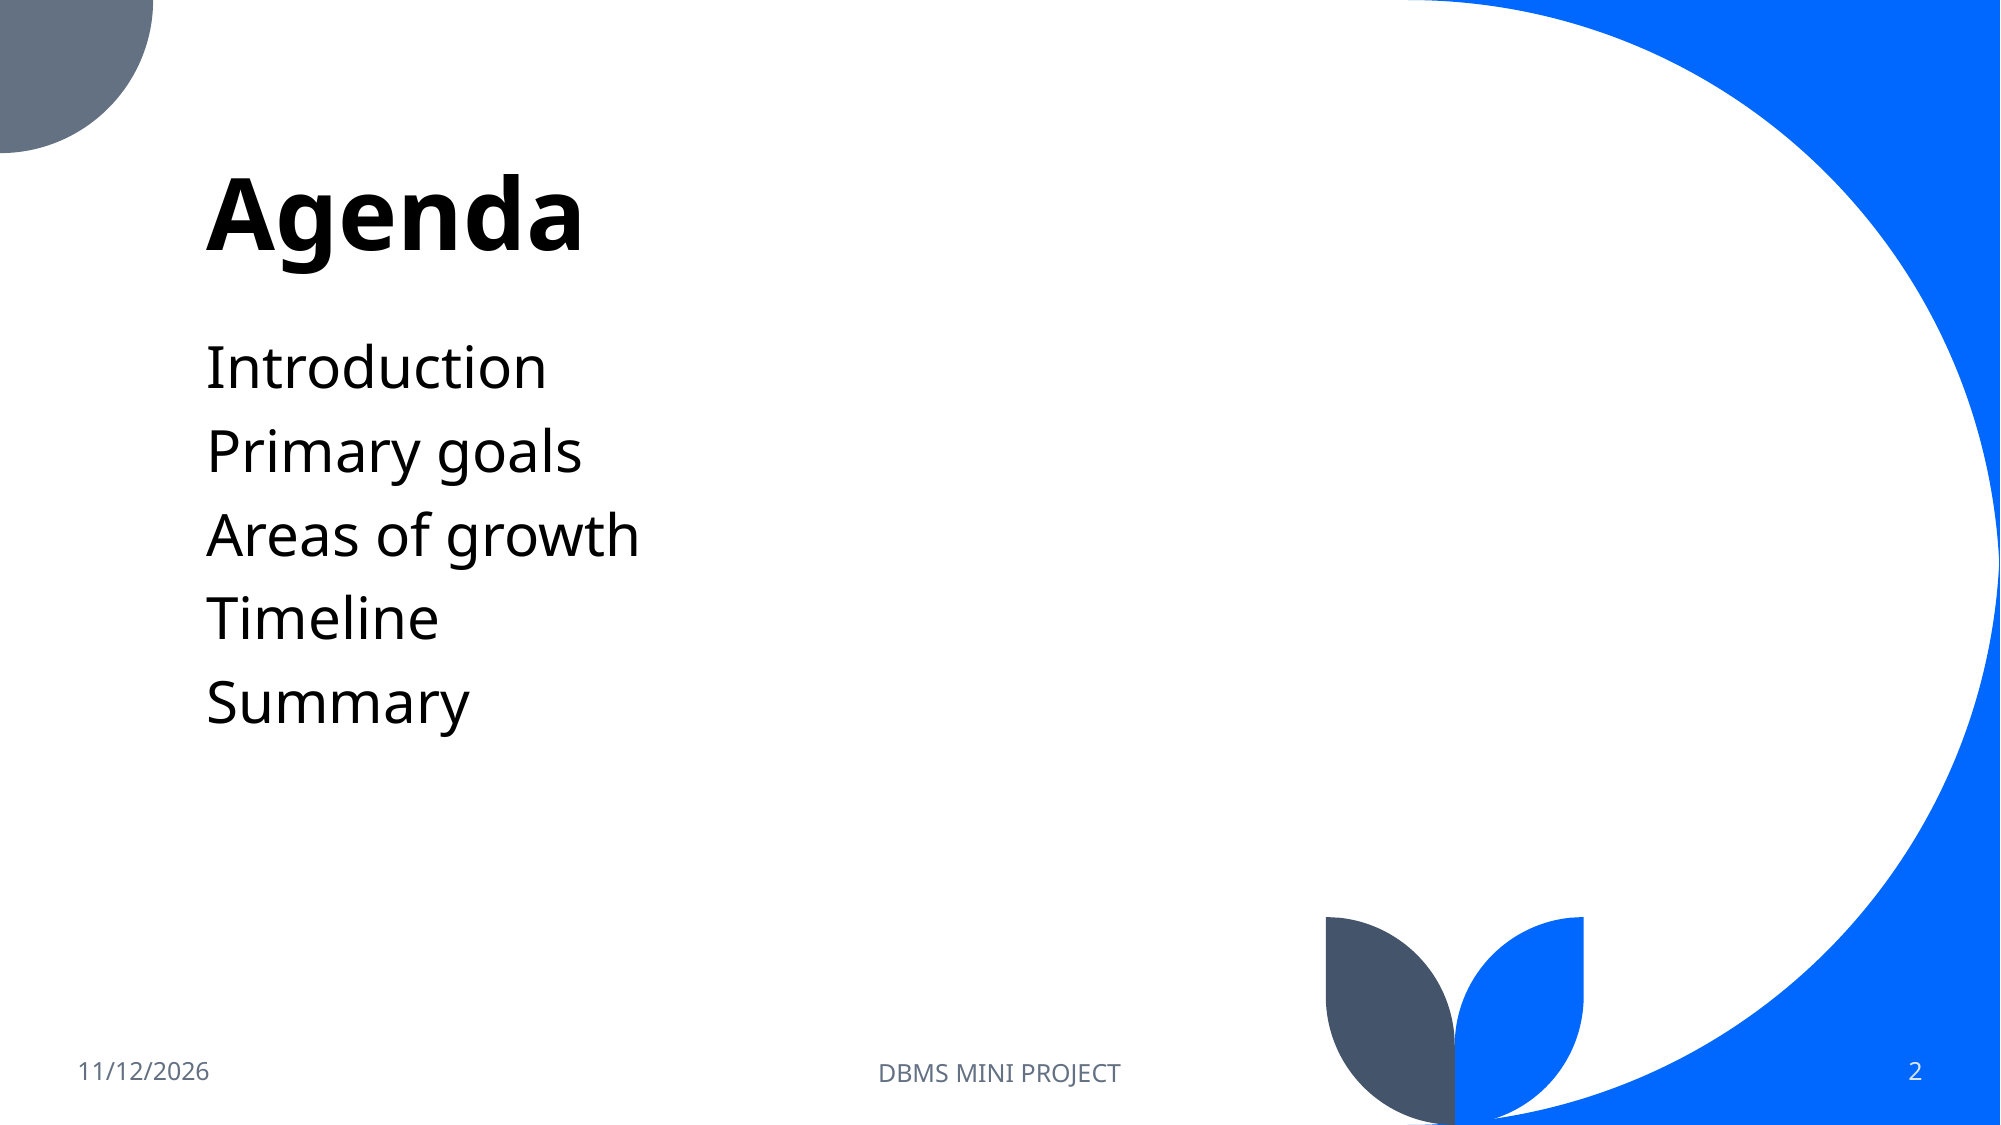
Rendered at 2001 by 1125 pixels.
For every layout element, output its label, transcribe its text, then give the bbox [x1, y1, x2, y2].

footer DBMS MINI PROJECT [662, 1042, 1338, 1103]
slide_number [62, 1042, 513, 1103]
slide_number 2 [1665, 1042, 1938, 1103]
title Agenda [191, 62, 1796, 280]
list Introduction Primary goals Areas of growth Timeline Summary [191, 330, 1796, 884]
